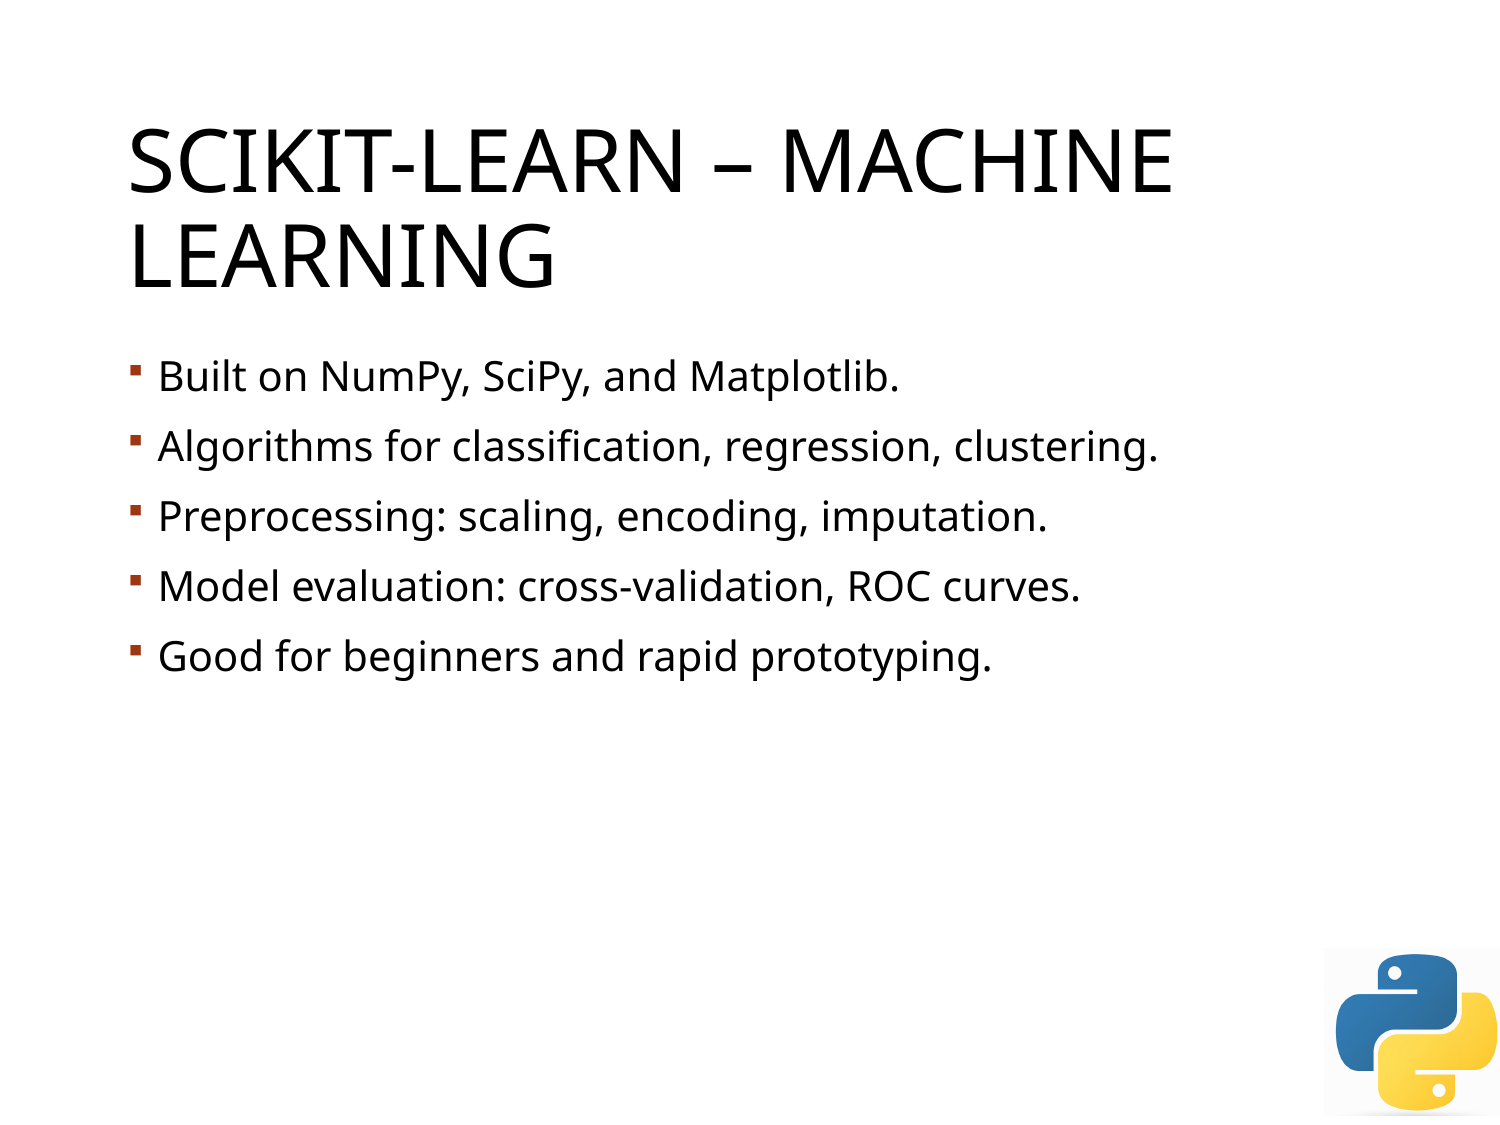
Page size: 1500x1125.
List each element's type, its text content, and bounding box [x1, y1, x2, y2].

picture [1324, 948, 1500, 1116]
list Built on NumPy, SciPy, and Matplotlib. Algorithms for classification, regression, clustering. Preprocessing: scaling, encoding, imputation. Model evaluation: cross-validation, ROC curves. Good for beginners and rapid prototyping. [112, 348, 1388, 1013]
title Scikit-learn – Machine Learning [112, 79, 1388, 344]
